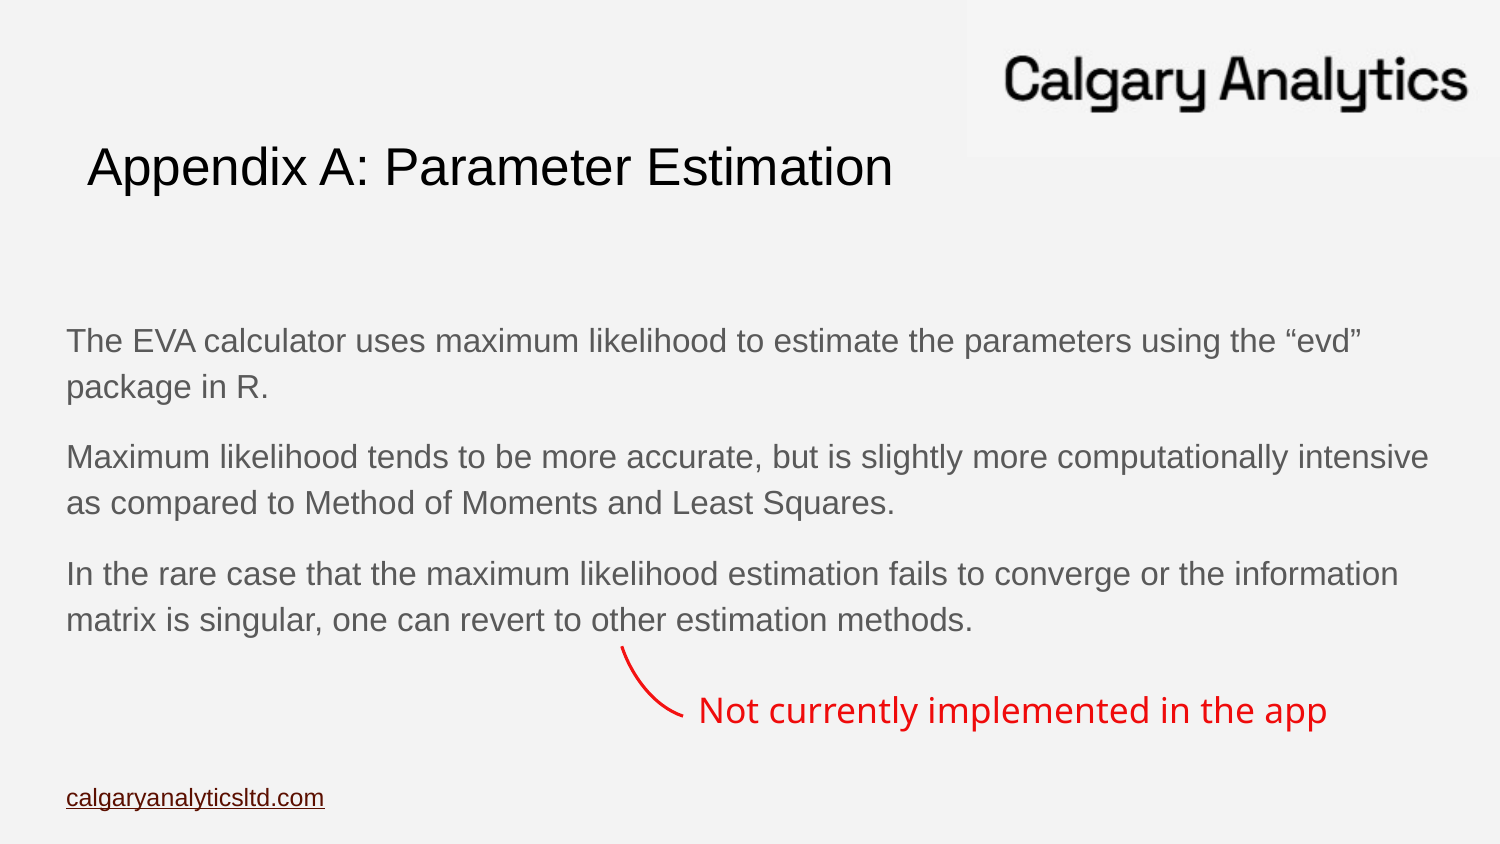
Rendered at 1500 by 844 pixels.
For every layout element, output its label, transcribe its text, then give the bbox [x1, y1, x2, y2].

title Appendix A: Parameter Estimation [71, 117, 1380, 212]
text_box calgaryanalyticsltd.com [51, 766, 511, 801]
text_box [621, 646, 684, 717]
list The EVA calculator uses maximum likelihood to estimate the parameters using the “evd” package in R. Maximum likelihood tends to be more accurate, but is slightly more computationally intensive as compared to Method of Moments and Least Squares. In the rare case that the maximum likelihood estimation fails to converge or the information matrix is singular, one can revert to other estimation methods. [51, 297, 1449, 820]
picture [966, 0, 1500, 157]
text_box Not currently implemented in the app [683, 673, 1354, 751]
